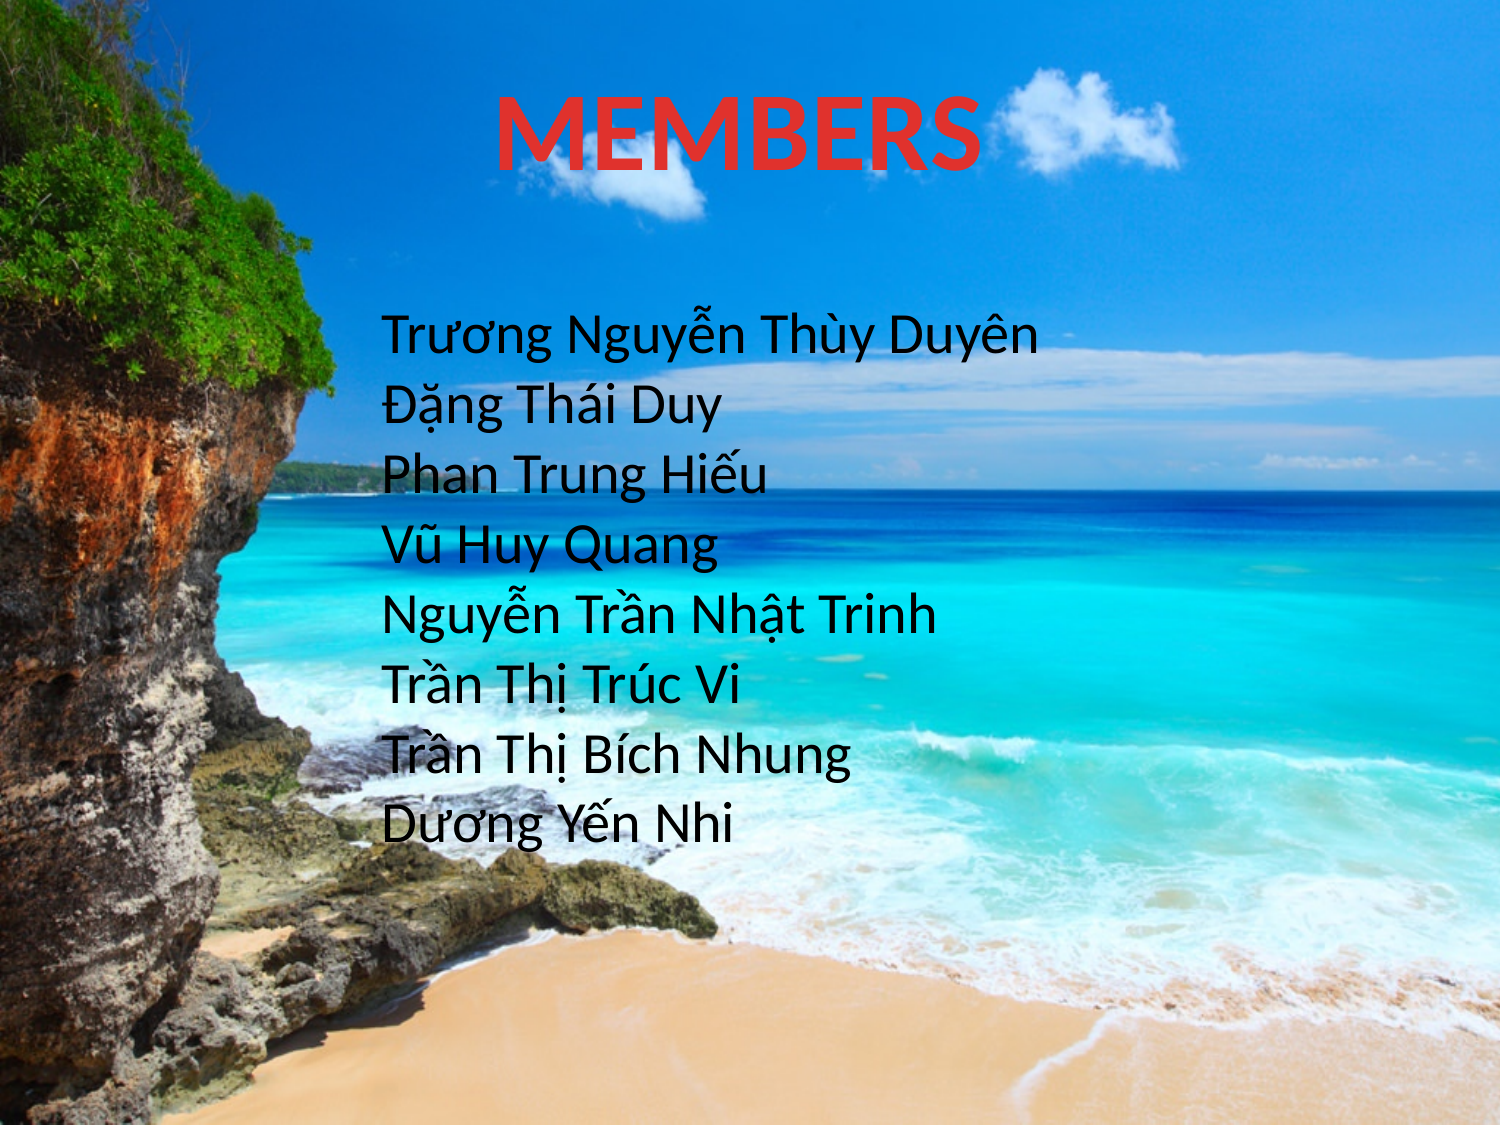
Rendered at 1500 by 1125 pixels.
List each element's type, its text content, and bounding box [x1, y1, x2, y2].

text_box Trương Nguyễn Thùy Duyên Đặng Thái Duy Phan Trung Hiếu Vũ Huy Quang Nguyễn Trần Nhật Trinh Trần Thị Trúc Vi Trần Thị Bích Nhung Dương Yến Nhi [366, 287, 1056, 862]
picture [0, 0, 1500, 1125]
text_box MEMBERS [477, 49, 1000, 200]
